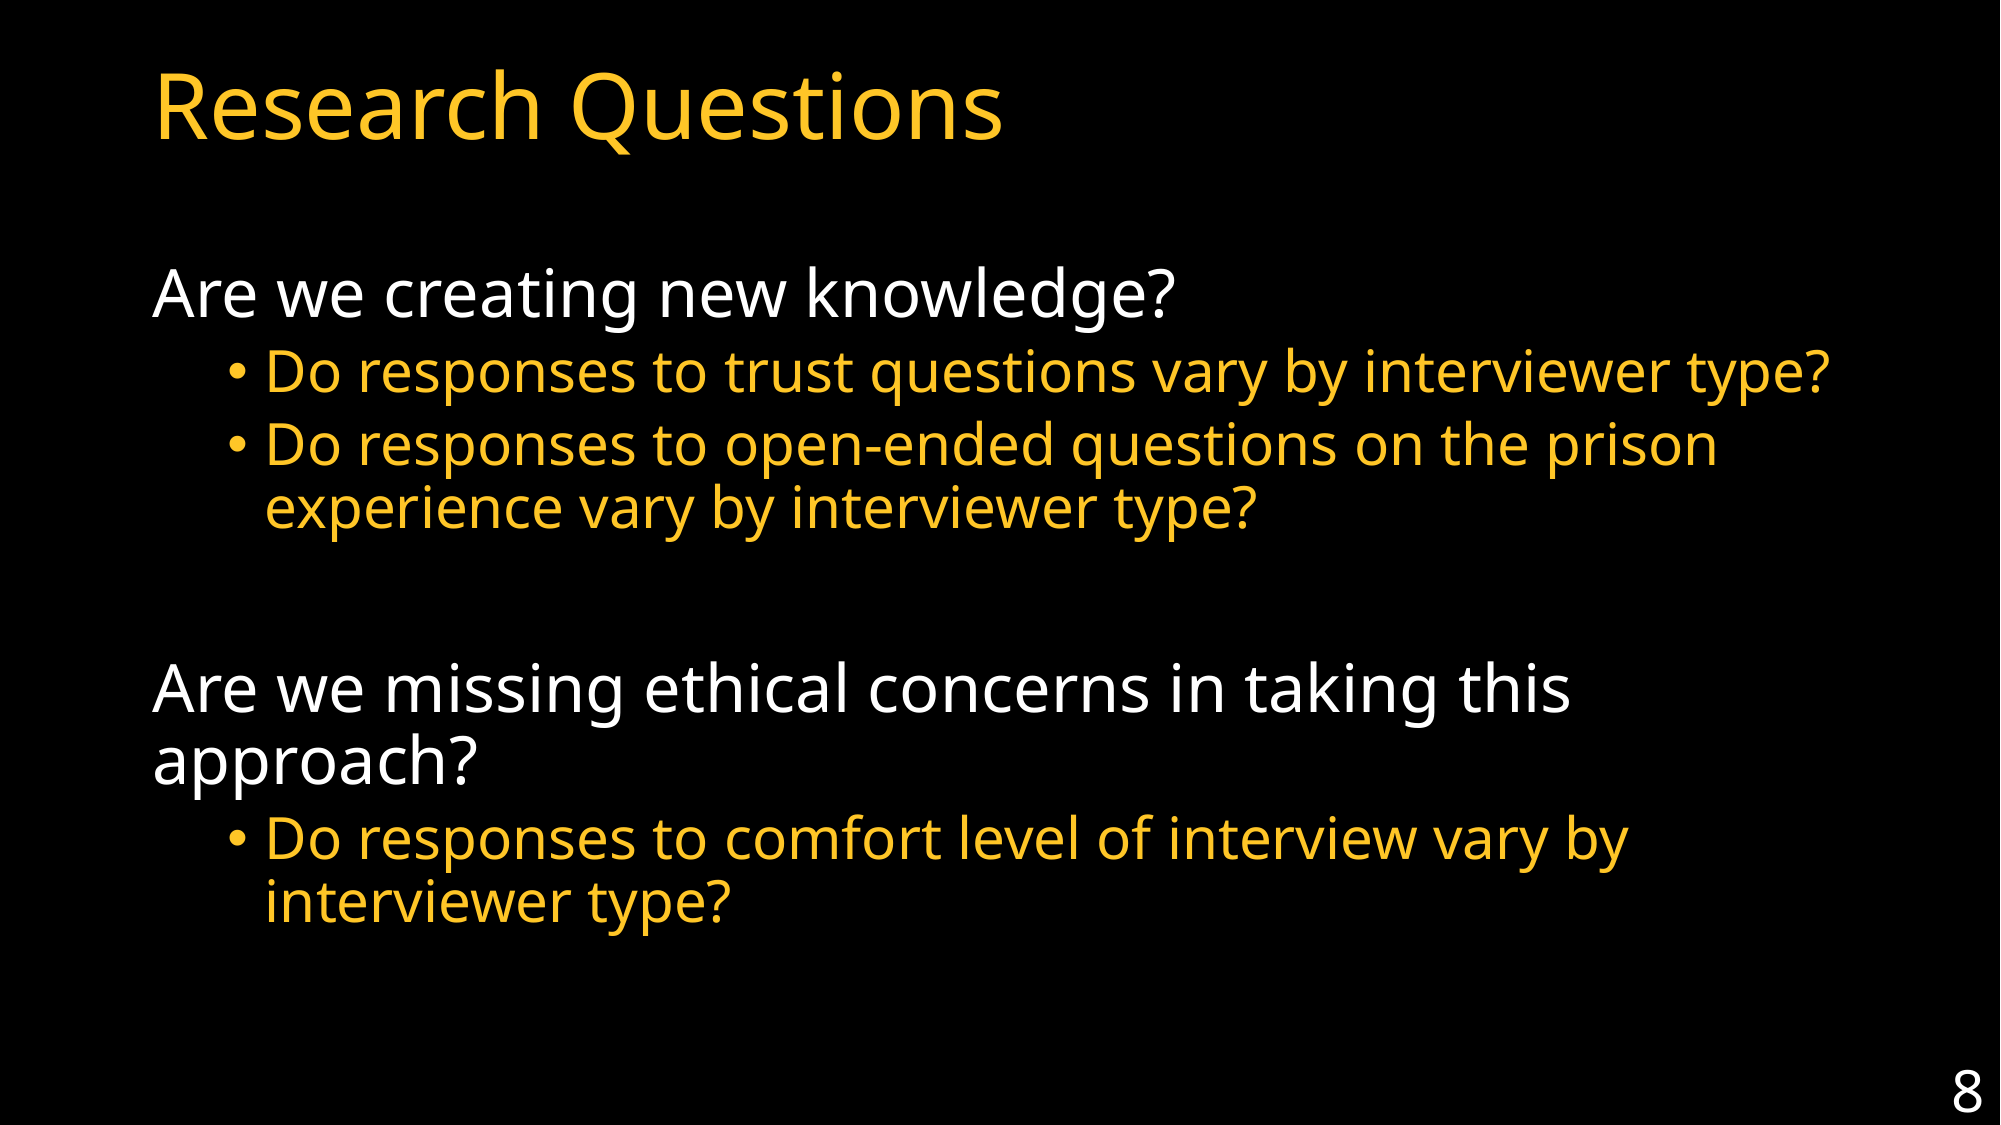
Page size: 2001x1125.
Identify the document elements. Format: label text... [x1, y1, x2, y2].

slide_number 8 [1550, 1063, 2000, 1124]
list Are we creating new knowledge? Do responses to trust questions vary by interviewer type? Do responses to open-ended questions on the prison experience vary by interviewer type? Are we missing ethical concerns in taking this approach? Do responses to comfort level of interview vary by interviewer type? [137, 252, 1863, 1066]
title Research Questions [137, 0, 1863, 219]
